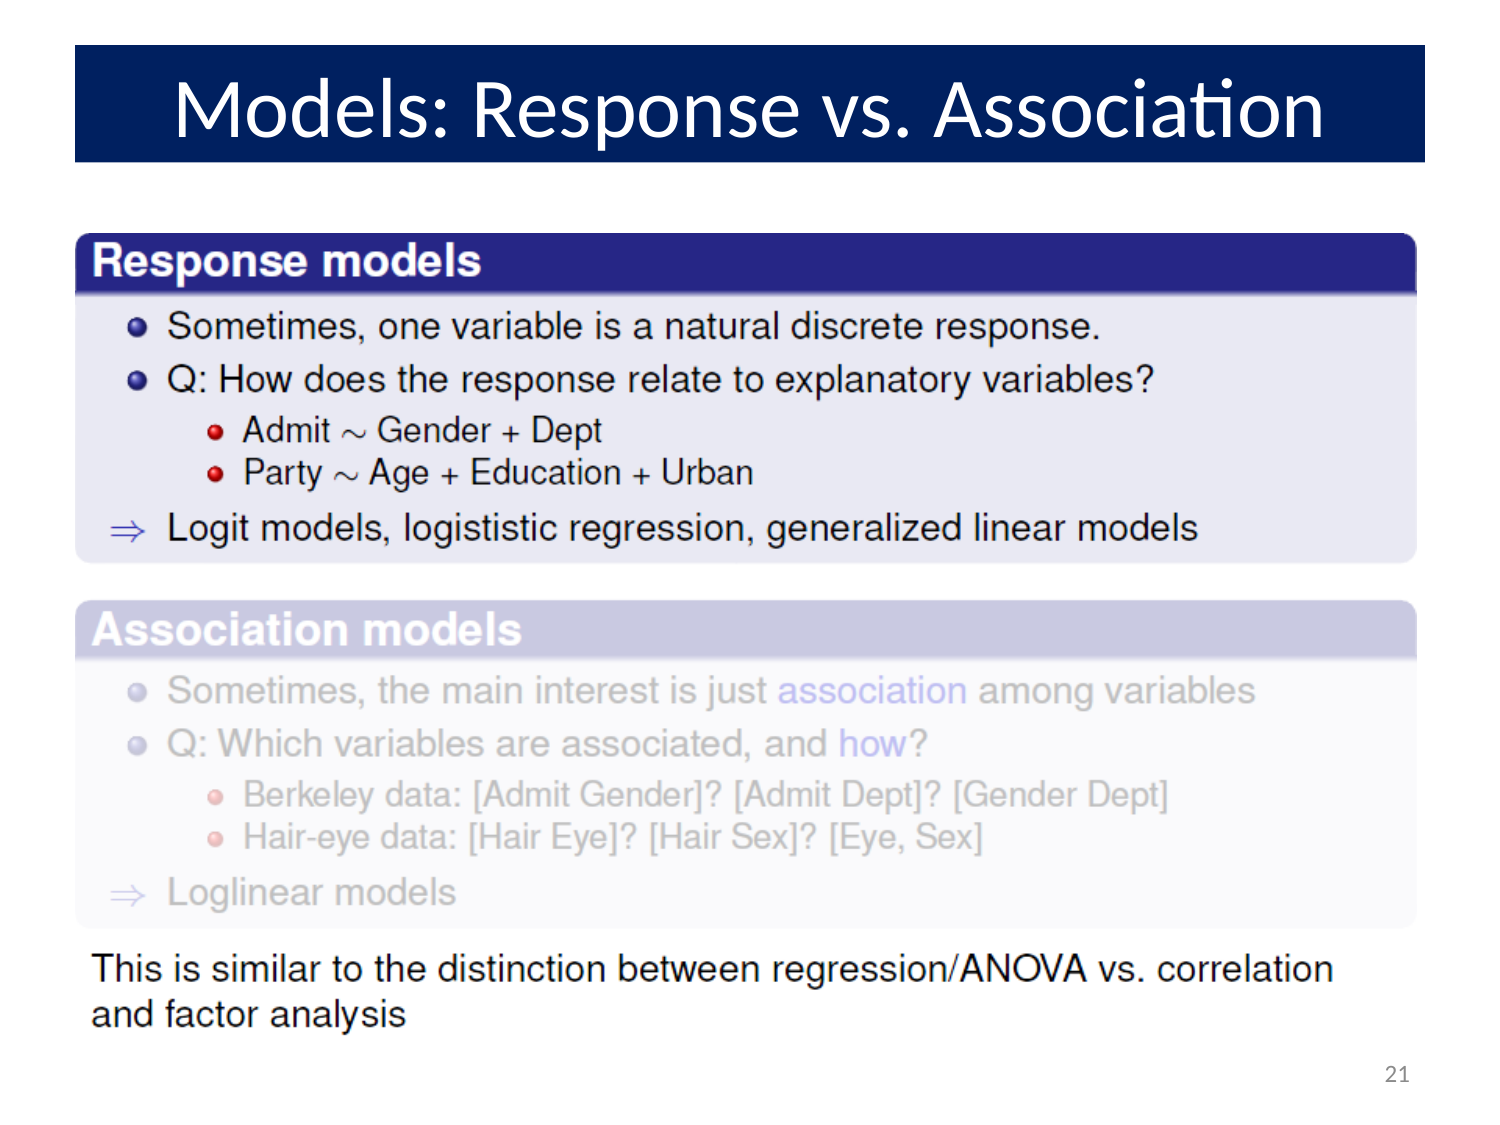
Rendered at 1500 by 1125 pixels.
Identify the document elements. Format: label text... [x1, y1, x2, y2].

title Models: Response vs. Association [75, 45, 1425, 163]
slide_number 21 [1074, 1042, 1425, 1103]
picture [74, 233, 1418, 1043]
